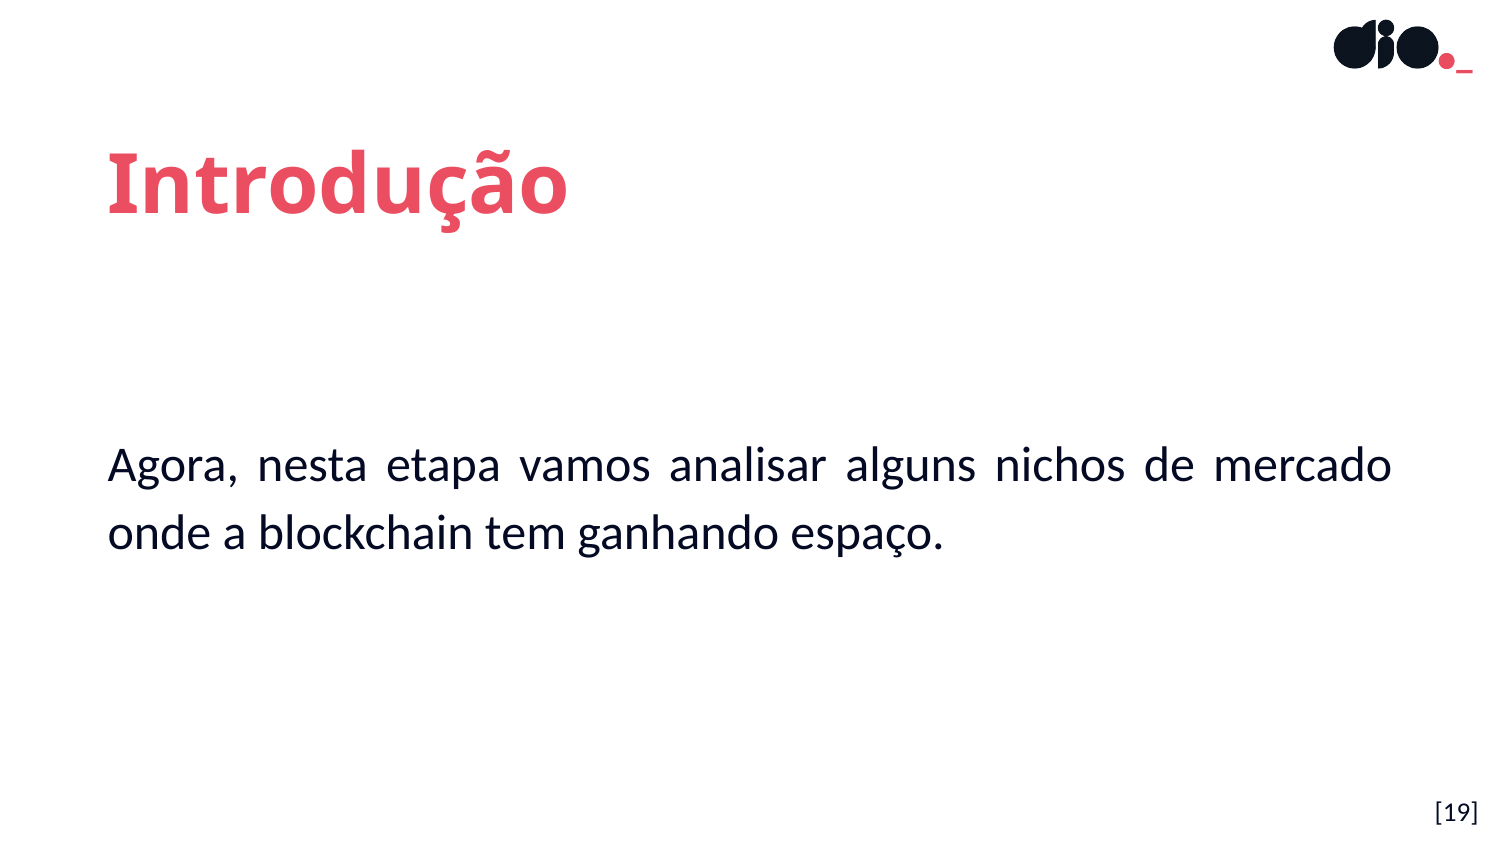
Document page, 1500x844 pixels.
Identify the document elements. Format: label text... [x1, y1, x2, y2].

text_box Agora, nesta etapa vamos analisar alguns nichos de mercado onde a blockchain tem ganhando espaço. [92, 243, 1408, 740]
text_box Introdução [92, 104, 1408, 243]
picture [1333, 19, 1473, 74]
slide_number [19] [1403, 779, 1494, 844]
